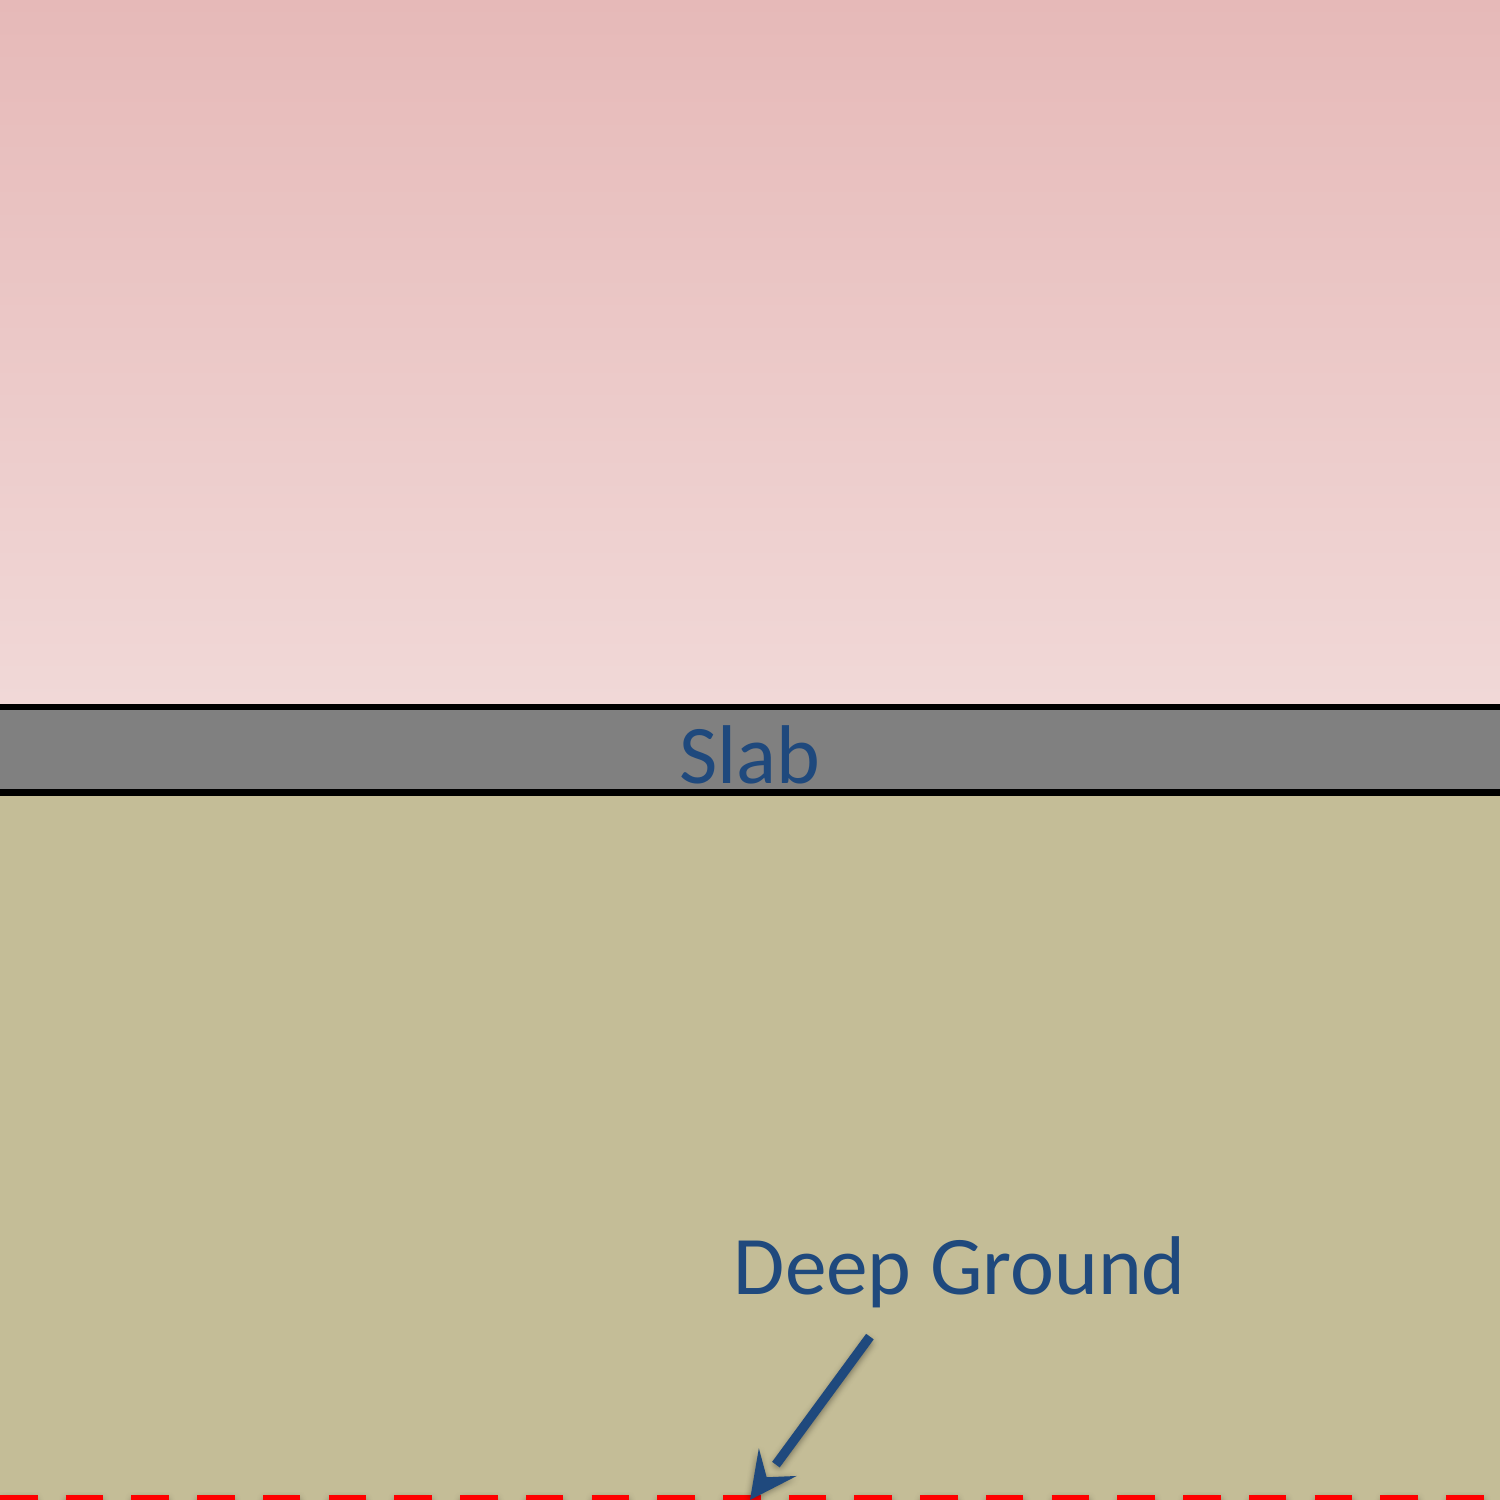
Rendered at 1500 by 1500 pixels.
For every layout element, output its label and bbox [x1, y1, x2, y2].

text_box [0, 0, 1500, 1499]
text_box [749, 1336, 871, 1500]
